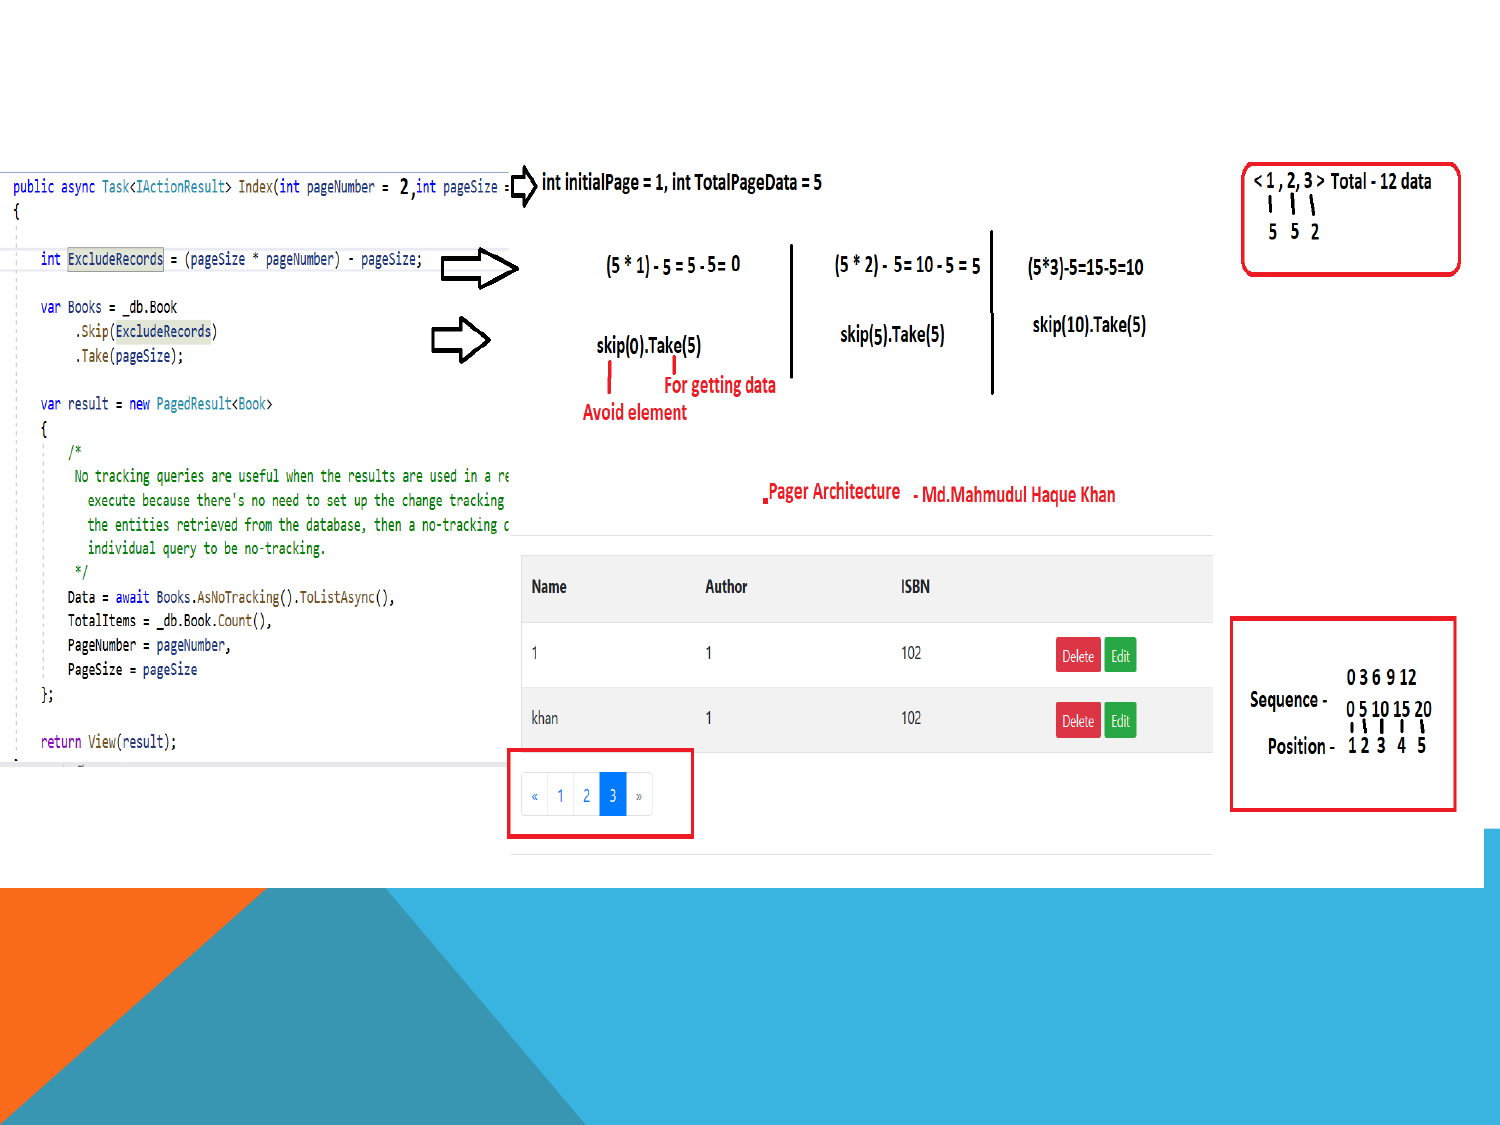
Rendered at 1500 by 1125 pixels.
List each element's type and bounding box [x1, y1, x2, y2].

picture [0, 162, 1484, 888]
